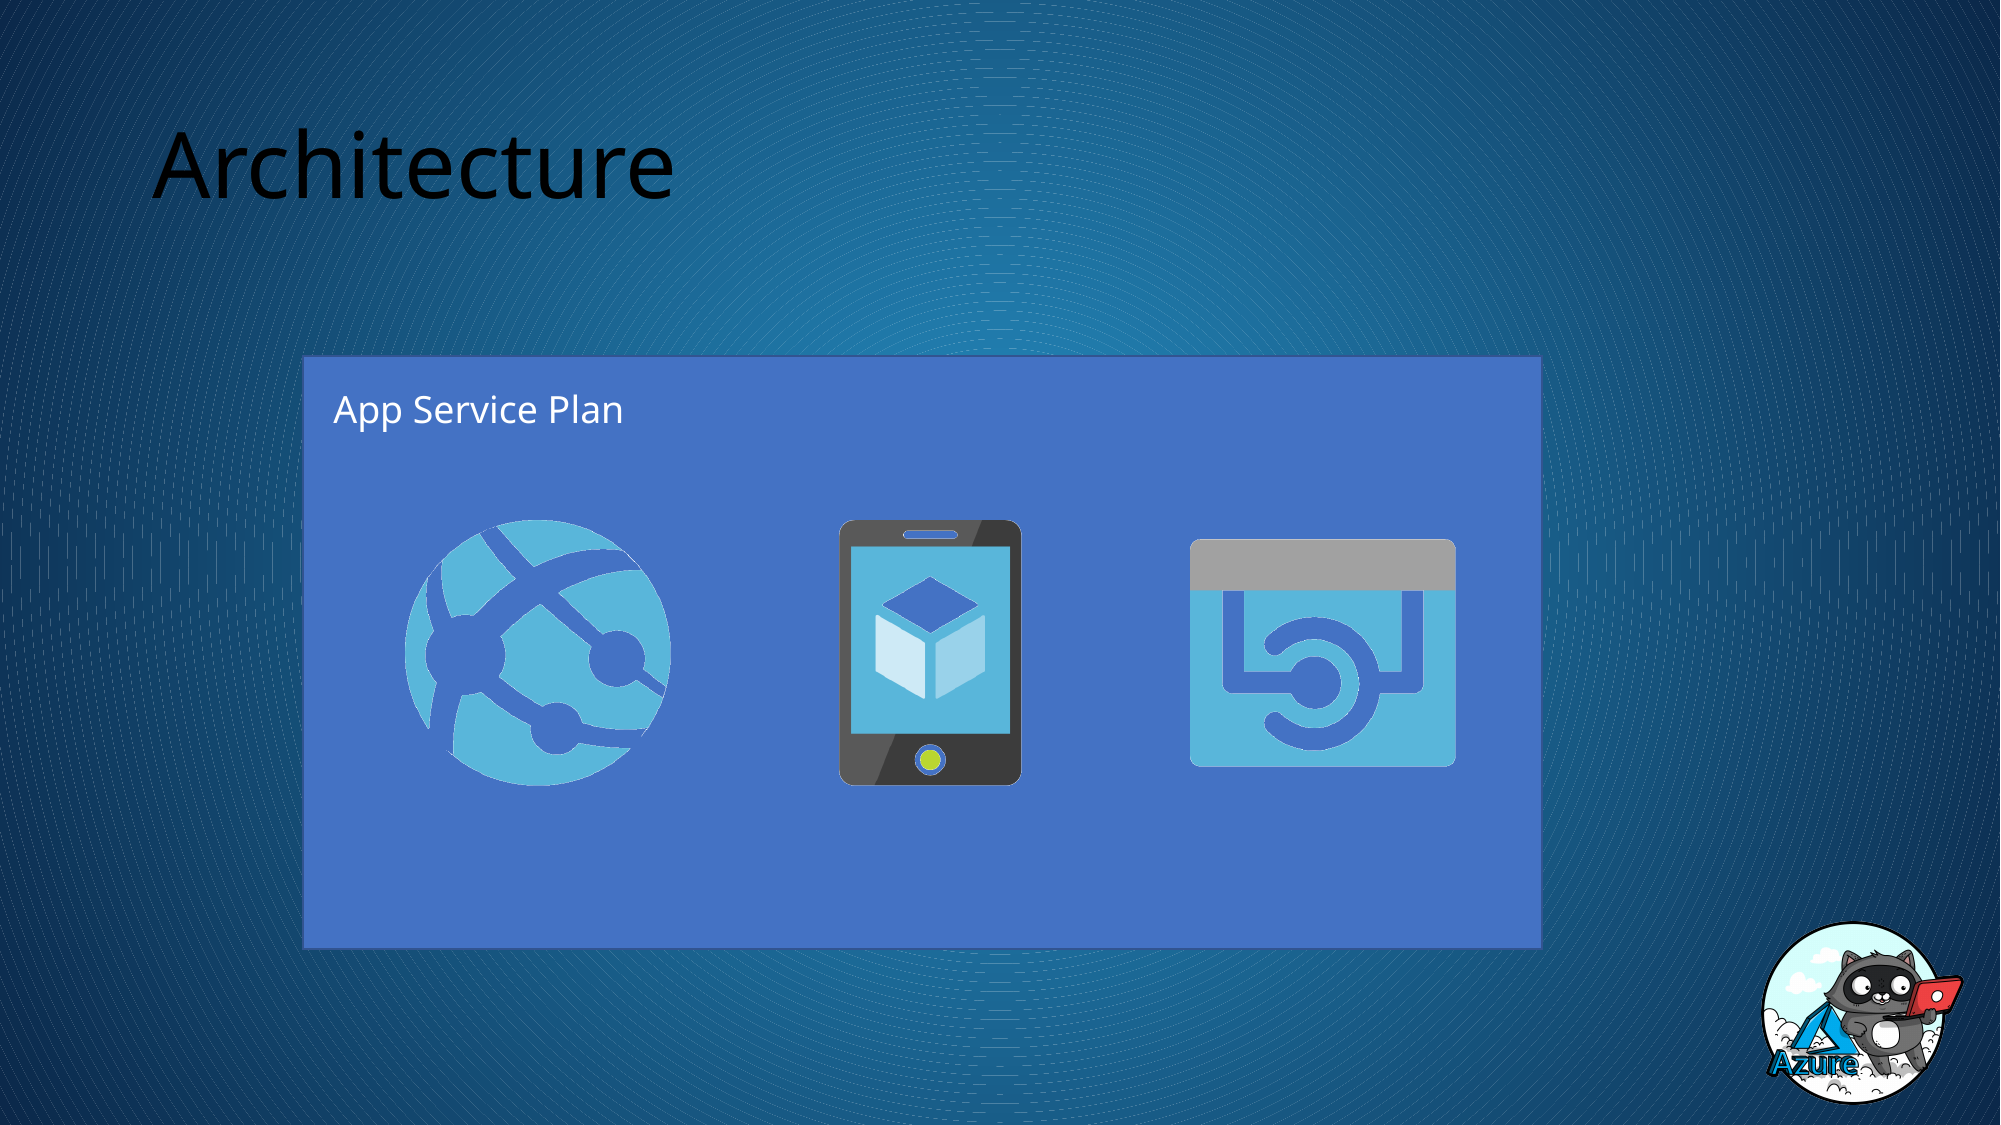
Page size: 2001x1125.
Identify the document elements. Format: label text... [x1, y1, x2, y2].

picture [797, 519, 1063, 786]
text_box App Service Plan [302, 355, 1543, 950]
picture [404, 519, 671, 786]
title Architecture [137, 59, 1863, 278]
picture [1189, 519, 1456, 786]
picture [1761, 921, 1964, 1105]
